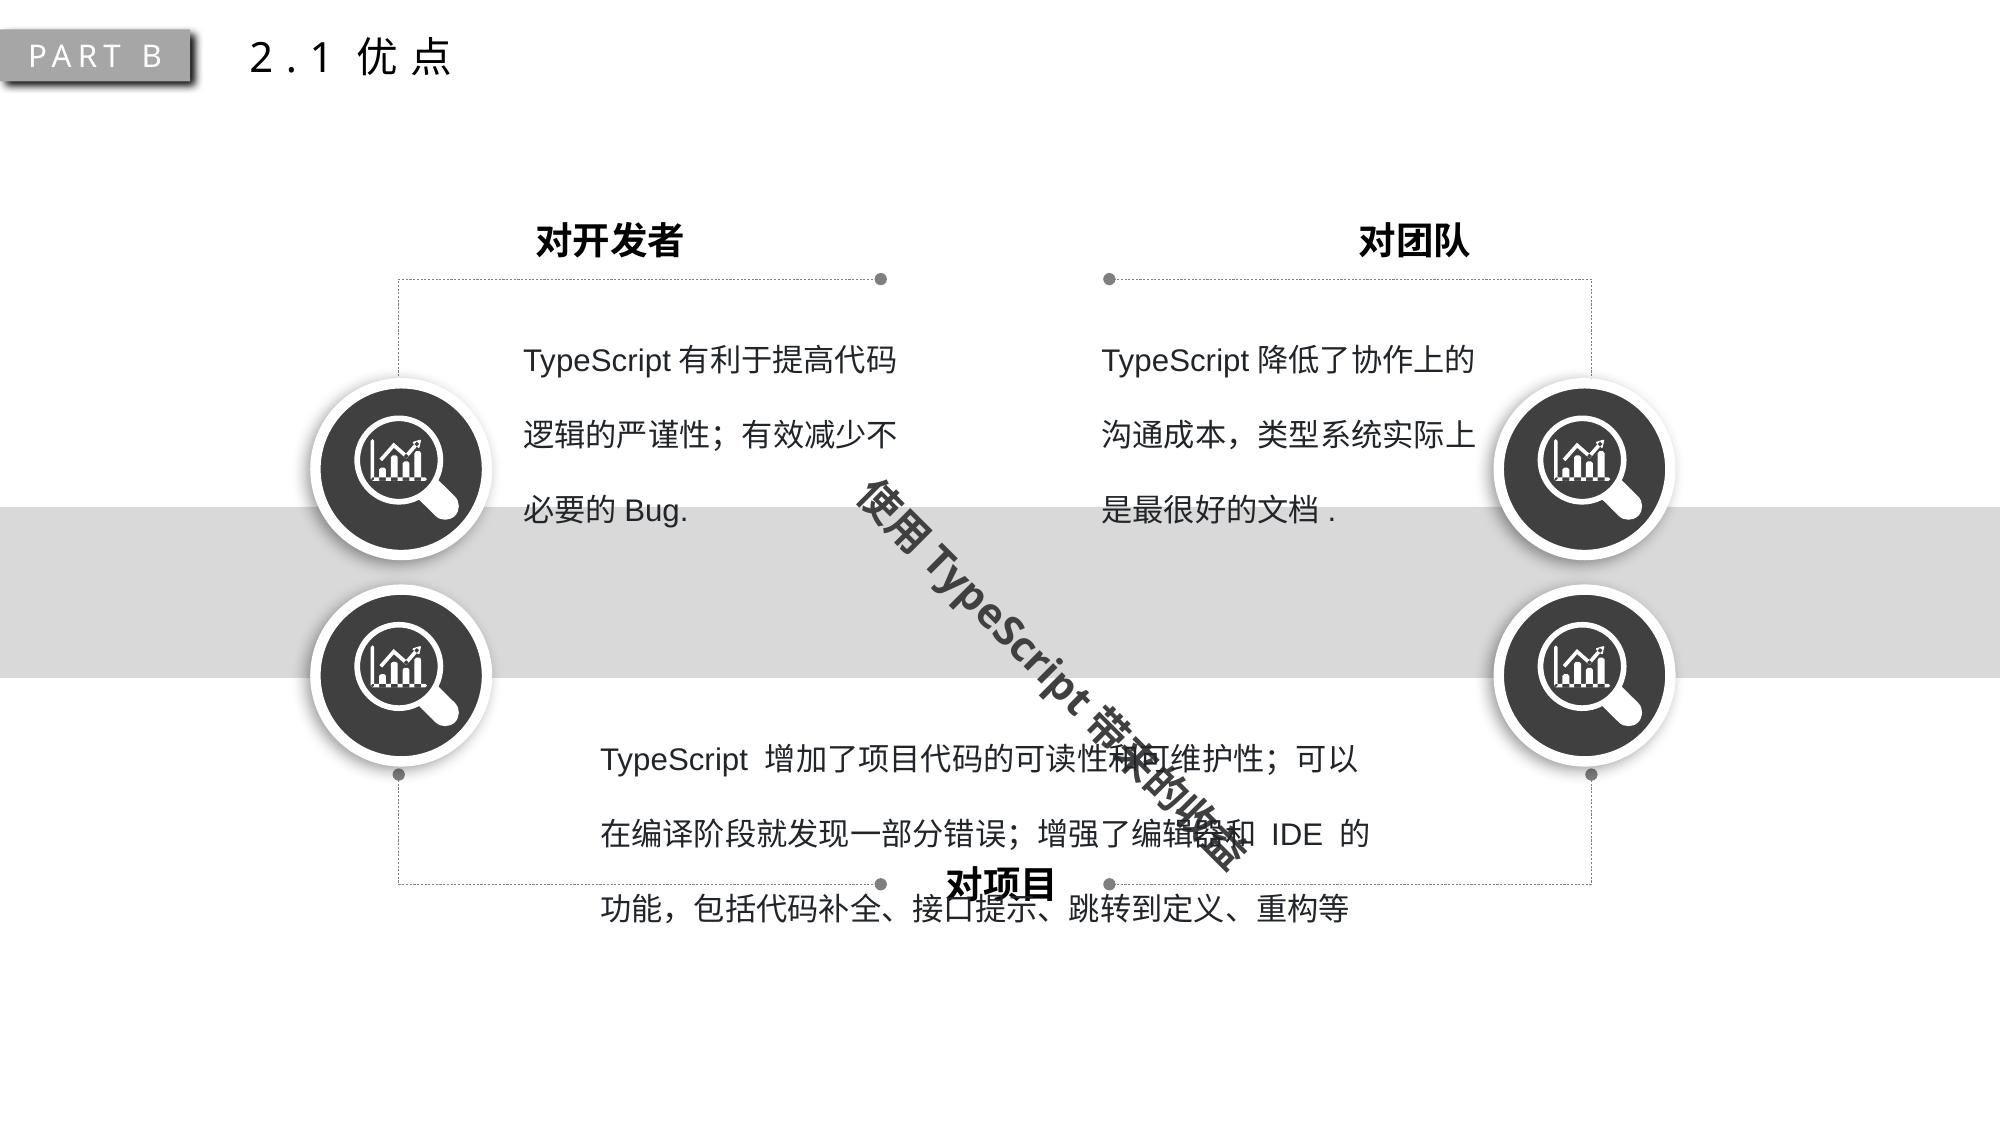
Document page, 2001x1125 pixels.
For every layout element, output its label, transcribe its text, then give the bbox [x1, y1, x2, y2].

text_box PART B [0, 29, 191, 82]
text_box 2.1优点 [241, 23, 460, 88]
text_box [0, 211, 2000, 885]
